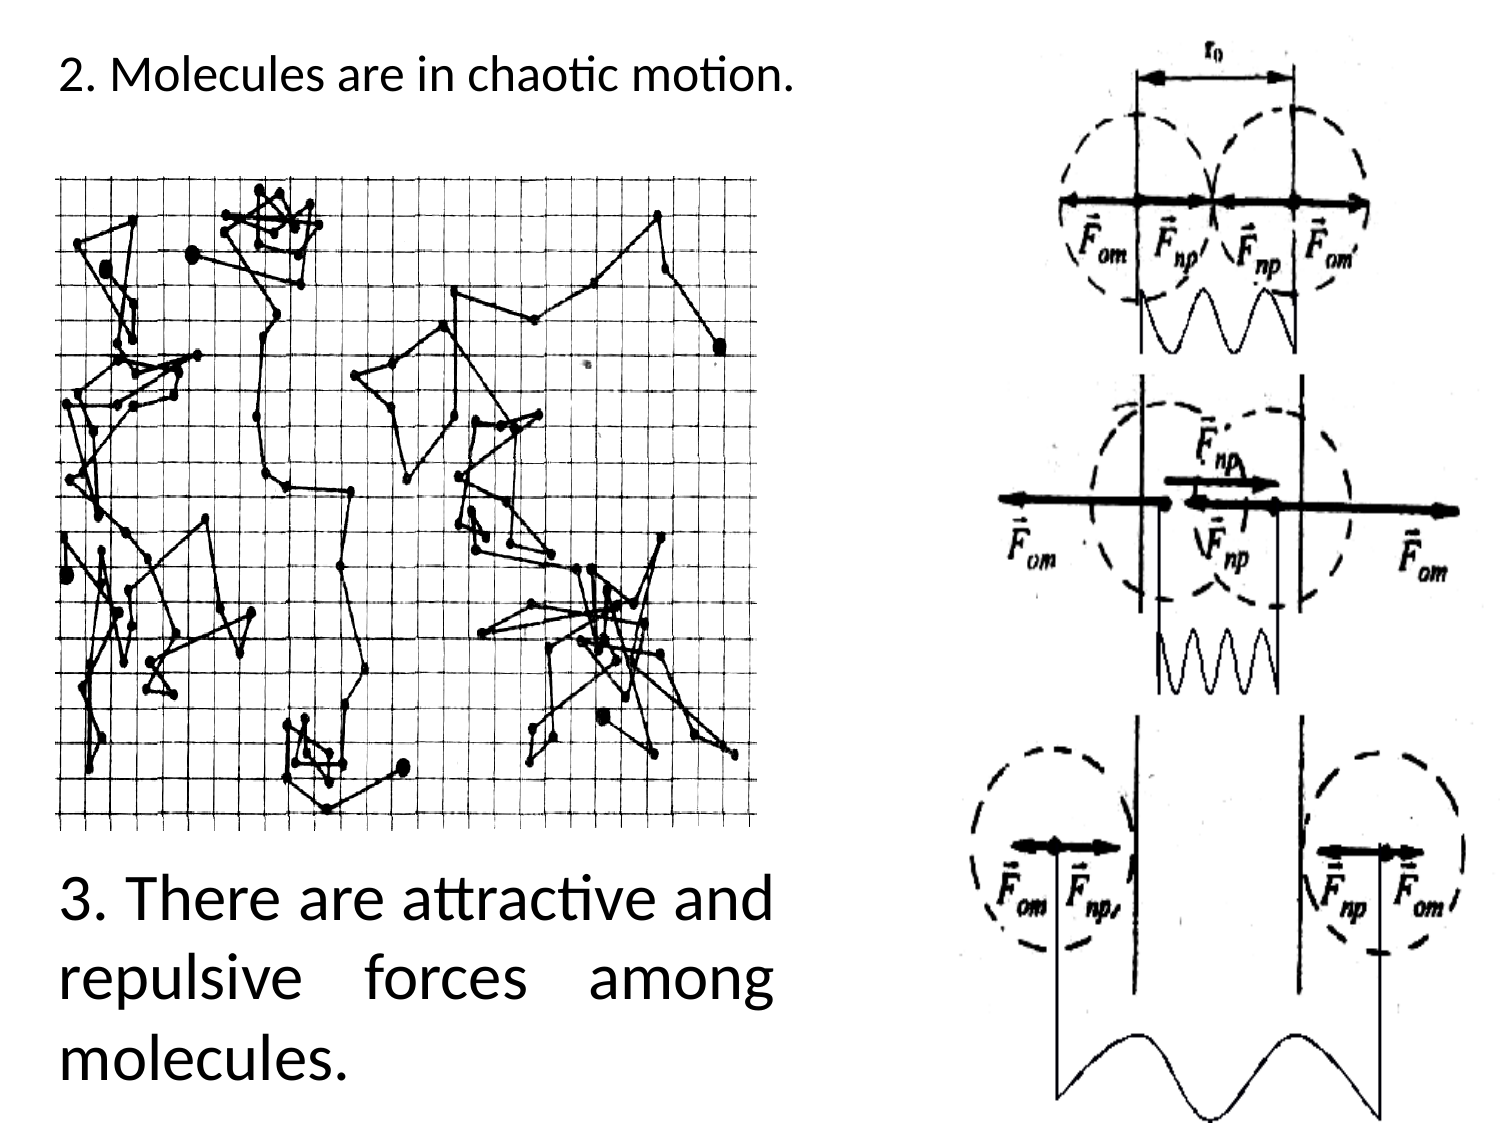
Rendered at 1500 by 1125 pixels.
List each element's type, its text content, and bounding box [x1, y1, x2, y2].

list 2. Molecules are in chaotic motion. [21, 32, 861, 144]
picture [955, 34, 1500, 1124]
picture [55, 176, 757, 831]
text_box 3. There are attractive and repulsive forces among molecules. [21, 845, 791, 1101]
